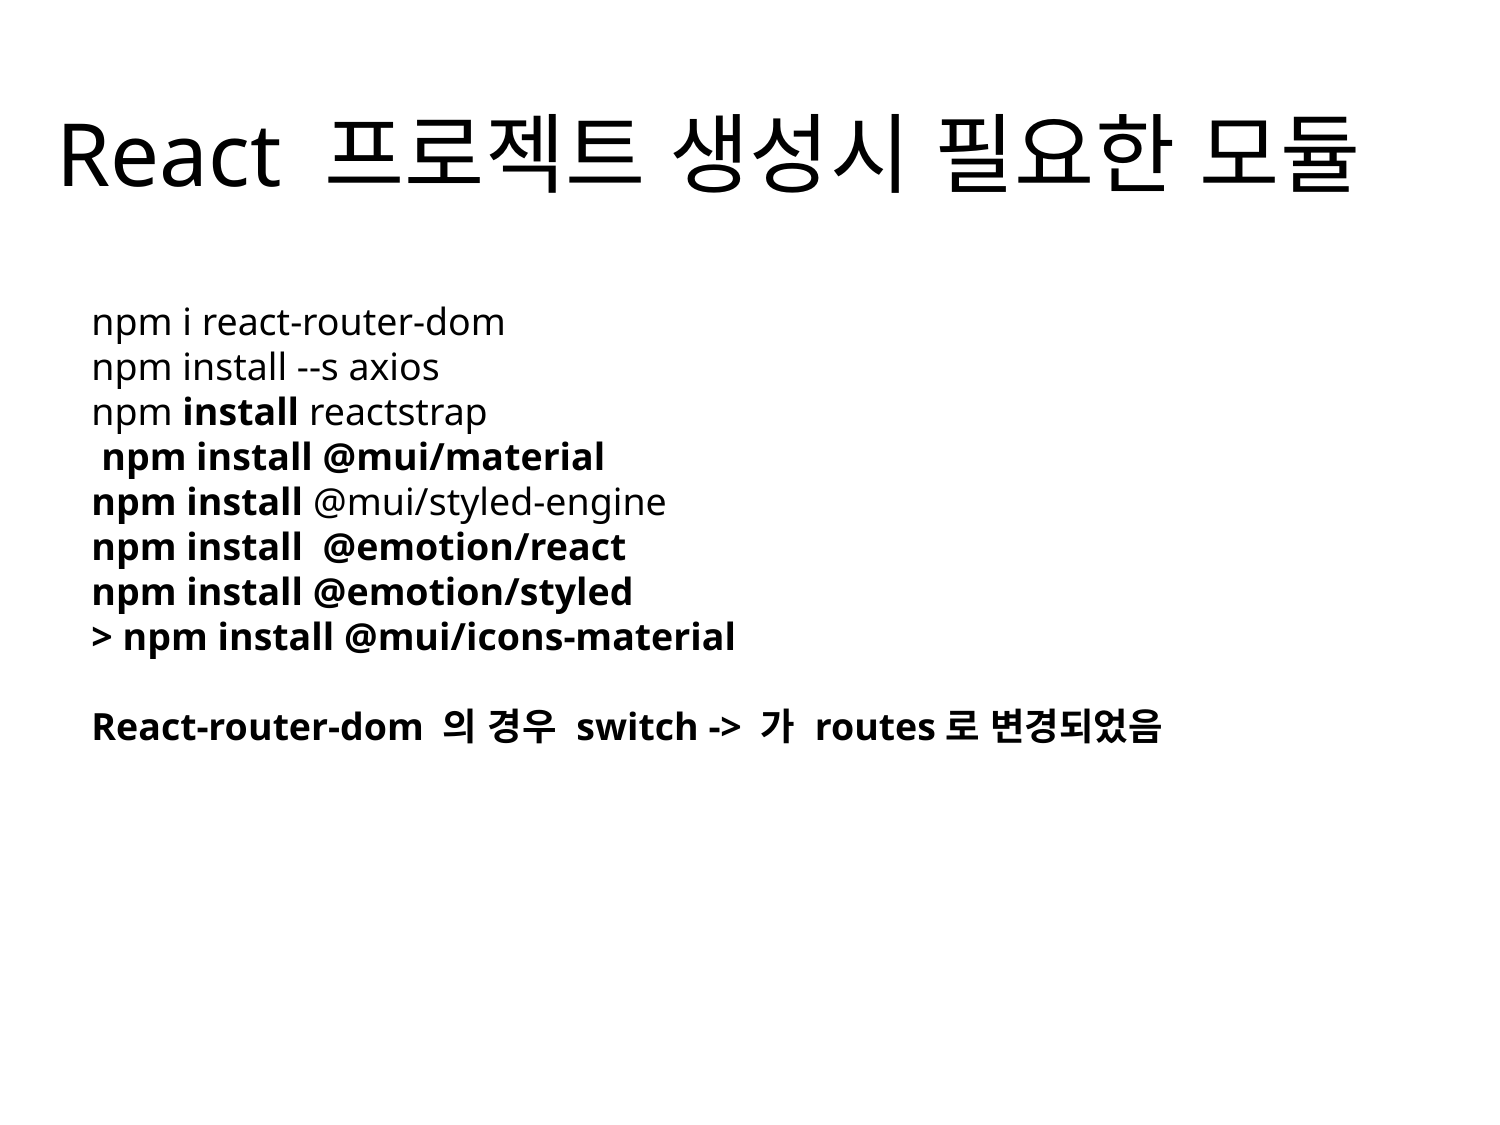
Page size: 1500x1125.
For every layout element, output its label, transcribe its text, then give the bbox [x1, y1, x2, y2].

title React 프로젝트 생성시 필요한 모듈 [29, 78, 1388, 225]
text_box npm i react-router-dom npm install --s axios npm install reactstrap npm install @mui/material npm install @mui/styled-engine npm install @emotion/react npm install @emotion/styled > npm install @mui/icons-material React-router-dom 의 경우 switch -> 가 routes로 변경되었음 [76, 290, 1353, 846]
